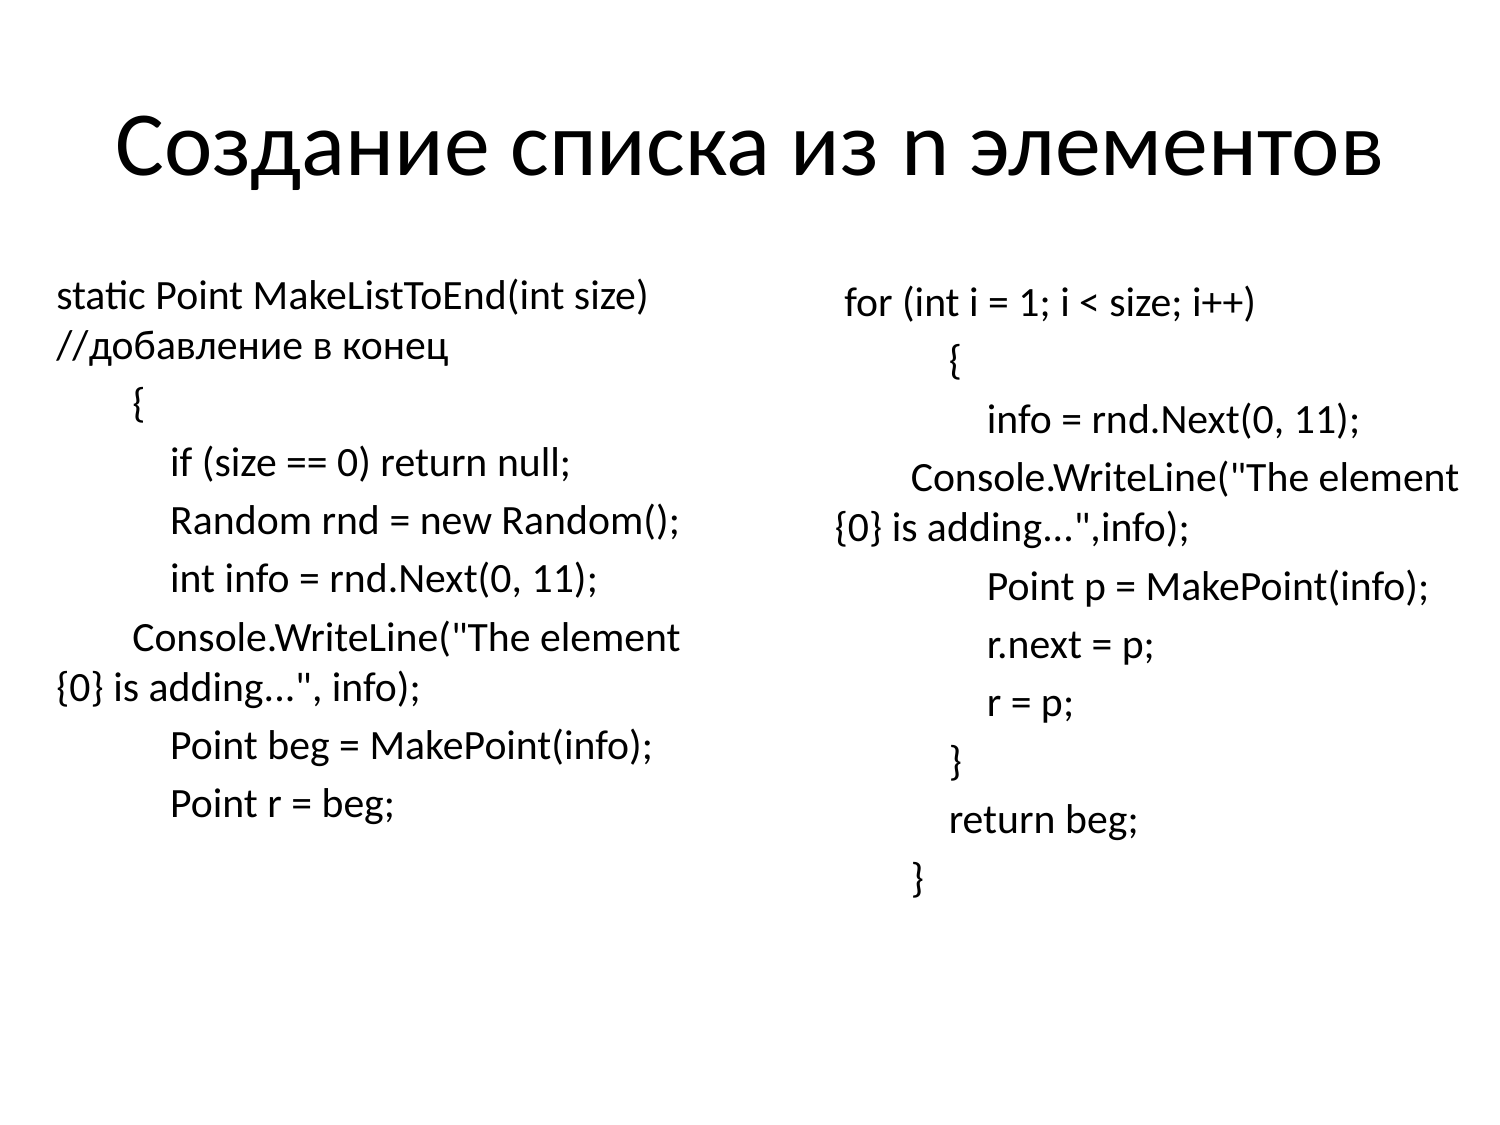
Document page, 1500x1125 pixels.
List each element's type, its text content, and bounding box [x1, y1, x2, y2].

list for (int i = 1; i < size; i++) { info = rnd.Next(0, 11); Console.WriteLine("The element {0} is adding...",info); Point p = MakePoint(info); r.next = p; r = p; } return beg; } [819, 267, 1483, 1010]
title Создание списка из n элементов [75, 45, 1425, 233]
list static Point MakeListToEnd(int size) //добавление в конец { if (size == 0) return null; Random rnd = new Random(); int info = rnd.Next(0, 11); Console.WriteLine("The element {0} is adding...", info); Point beg = MakePoint(info); Point r = beg; [41, 260, 751, 1123]
